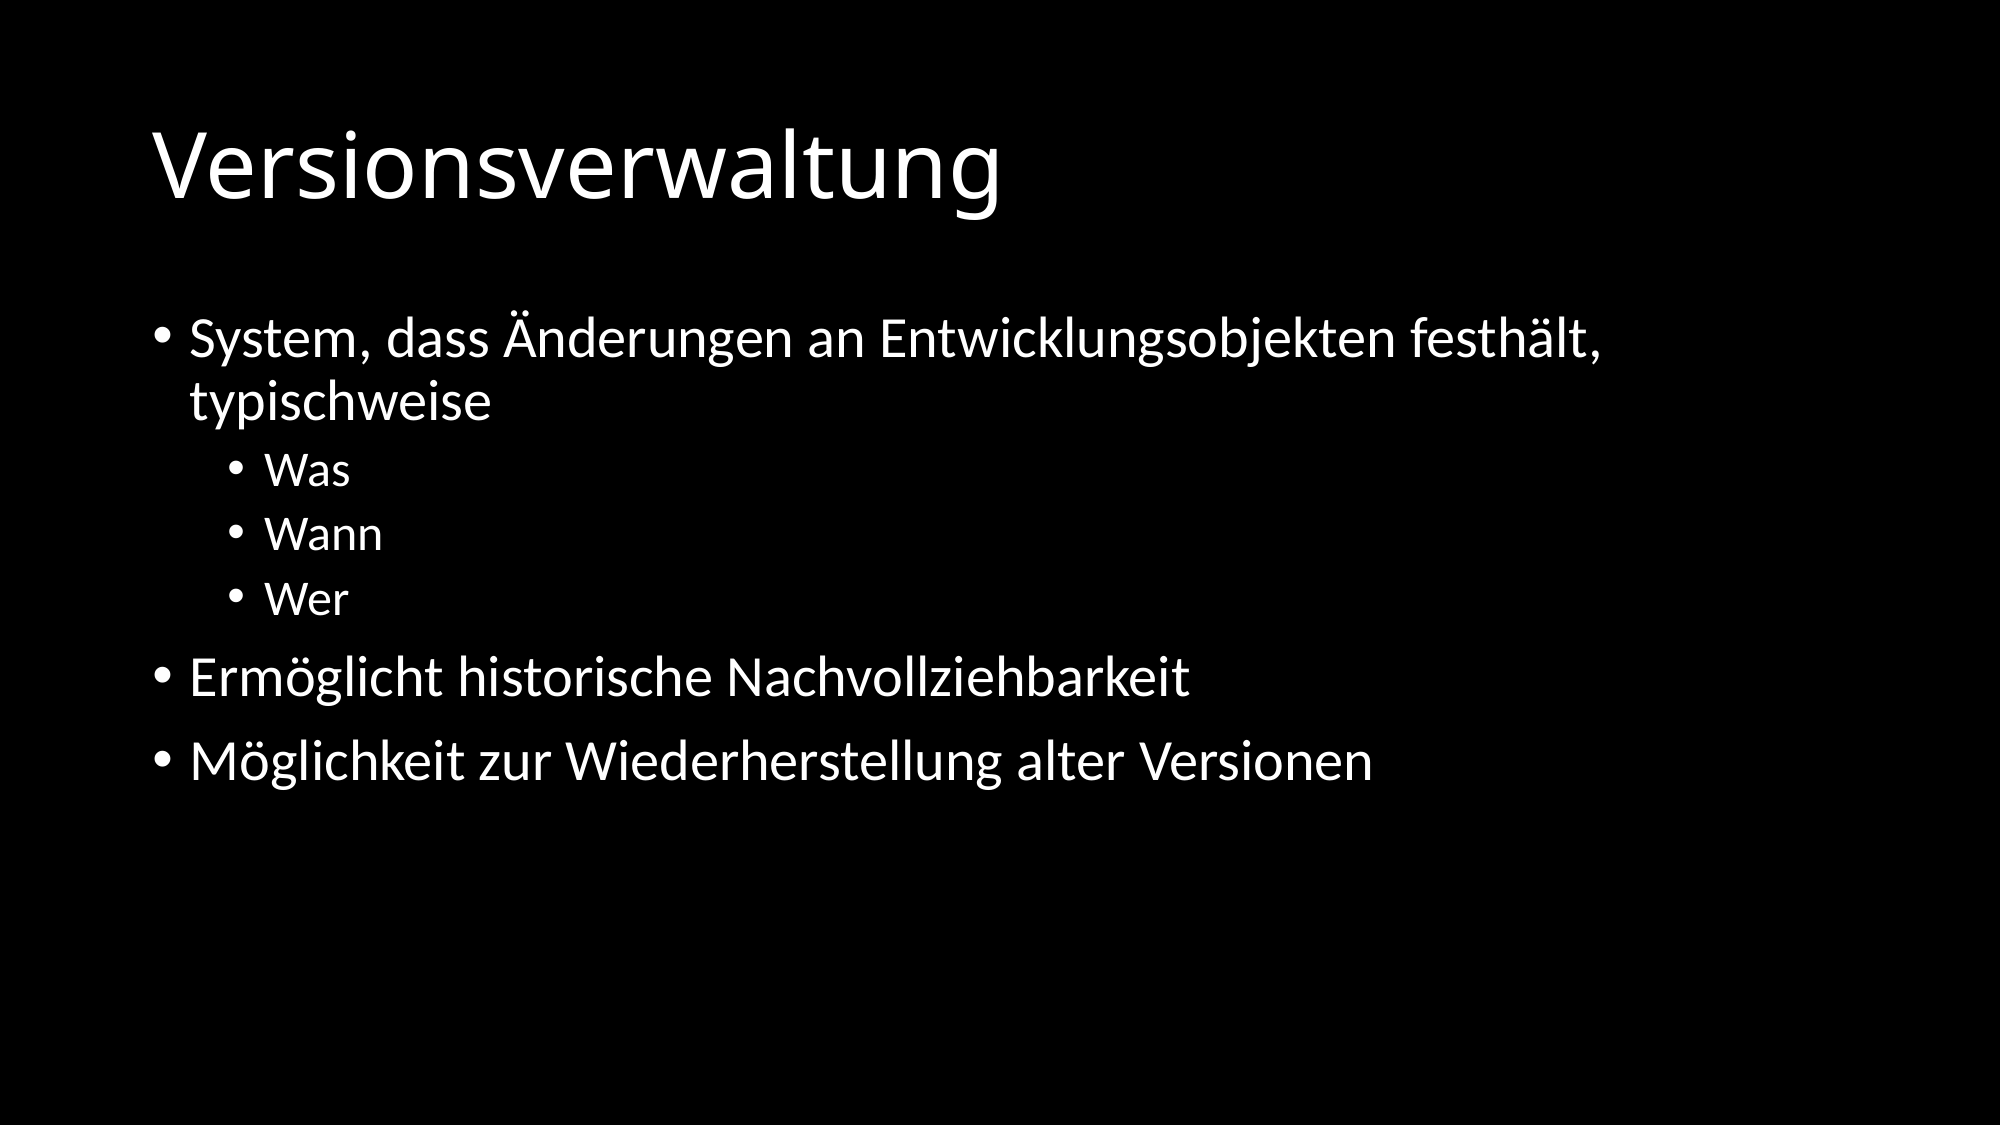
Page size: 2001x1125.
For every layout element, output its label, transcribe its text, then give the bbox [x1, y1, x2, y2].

title Versionsverwaltung [137, 59, 1863, 278]
list System, dass Änderungen an Entwicklungsobjekten festhält, typischweise Was Wann Wer Ermöglicht historische Nachvollziehbarkeit Möglichkeit zur Wiederherstellung alter Versionen [137, 299, 1863, 1014]
